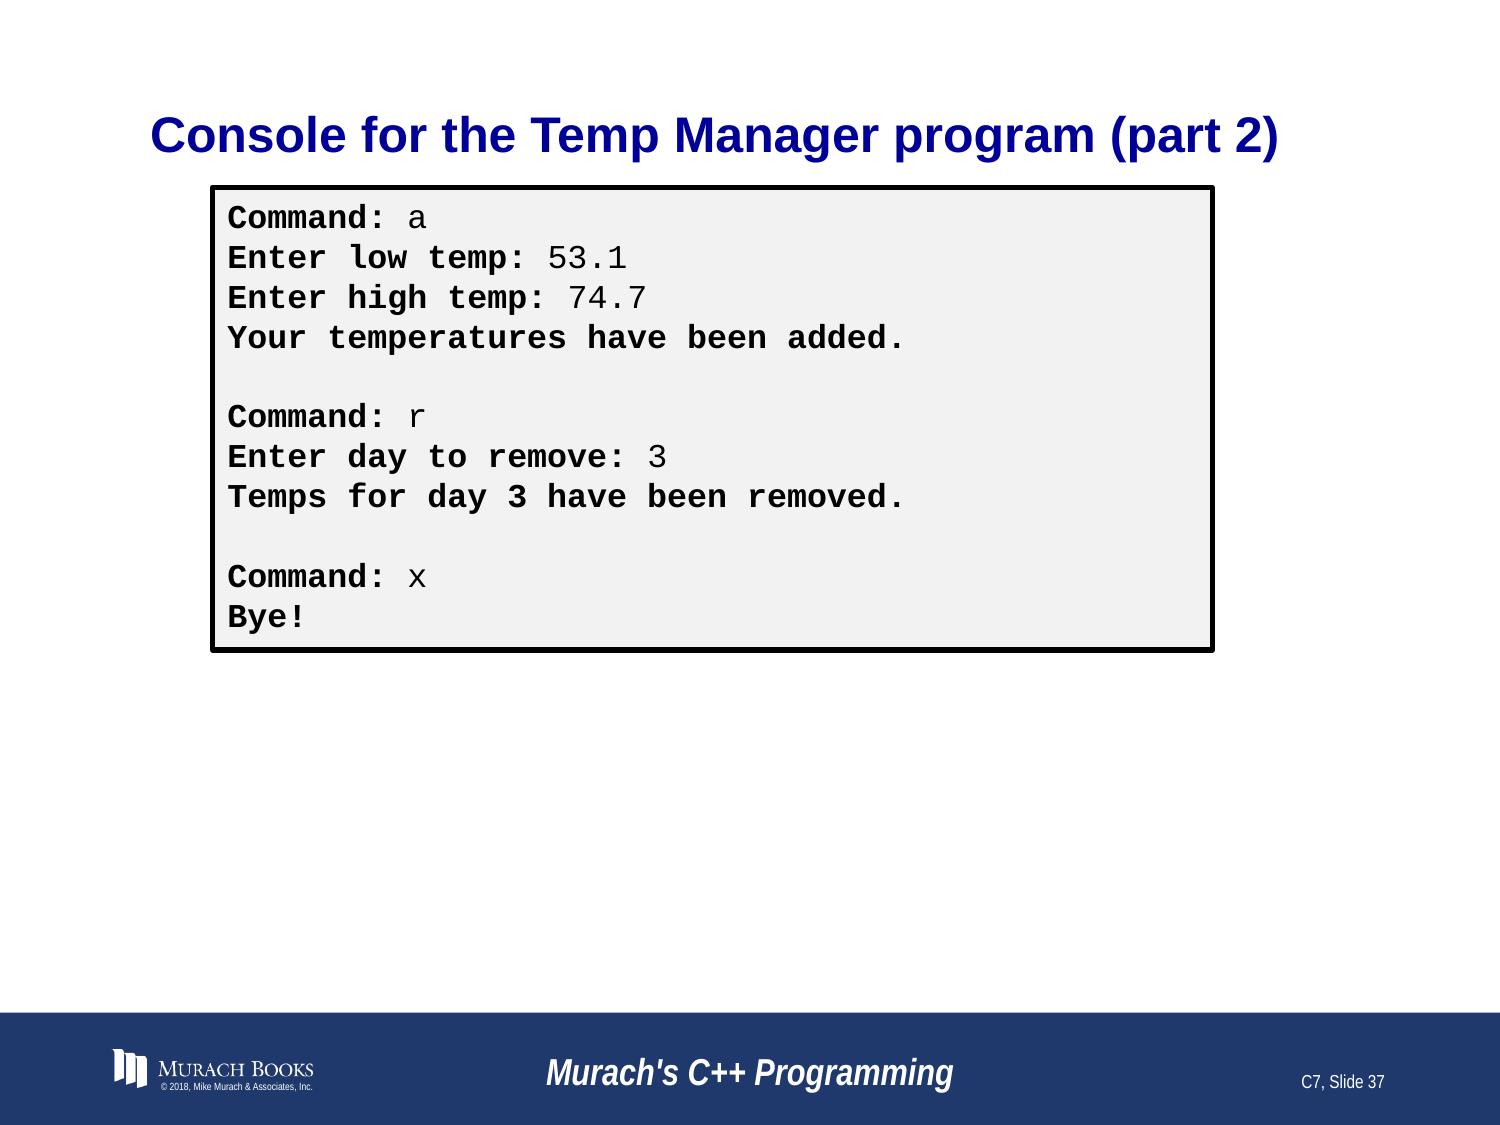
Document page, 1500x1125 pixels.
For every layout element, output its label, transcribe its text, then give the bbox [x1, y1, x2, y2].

footer © 2018, Mike Murach & Associates, Inc. [12, 1025, 463, 1100]
title Console for the Temp Manager program (part 2) [150, 102, 1350, 164]
slide_number Murach's C++ Programming [463, 1025, 1050, 1100]
slide_number C7, Slide 37 [1087, 1025, 1400, 1100]
list Command: a Enter low temp: 53.1 Enter high temp: 74.7 Your temperatures have been added. Command: r Enter day to remove: 3 Temps for day 3 have been removed. Command: x Bye! [210, 185, 1215, 653]
